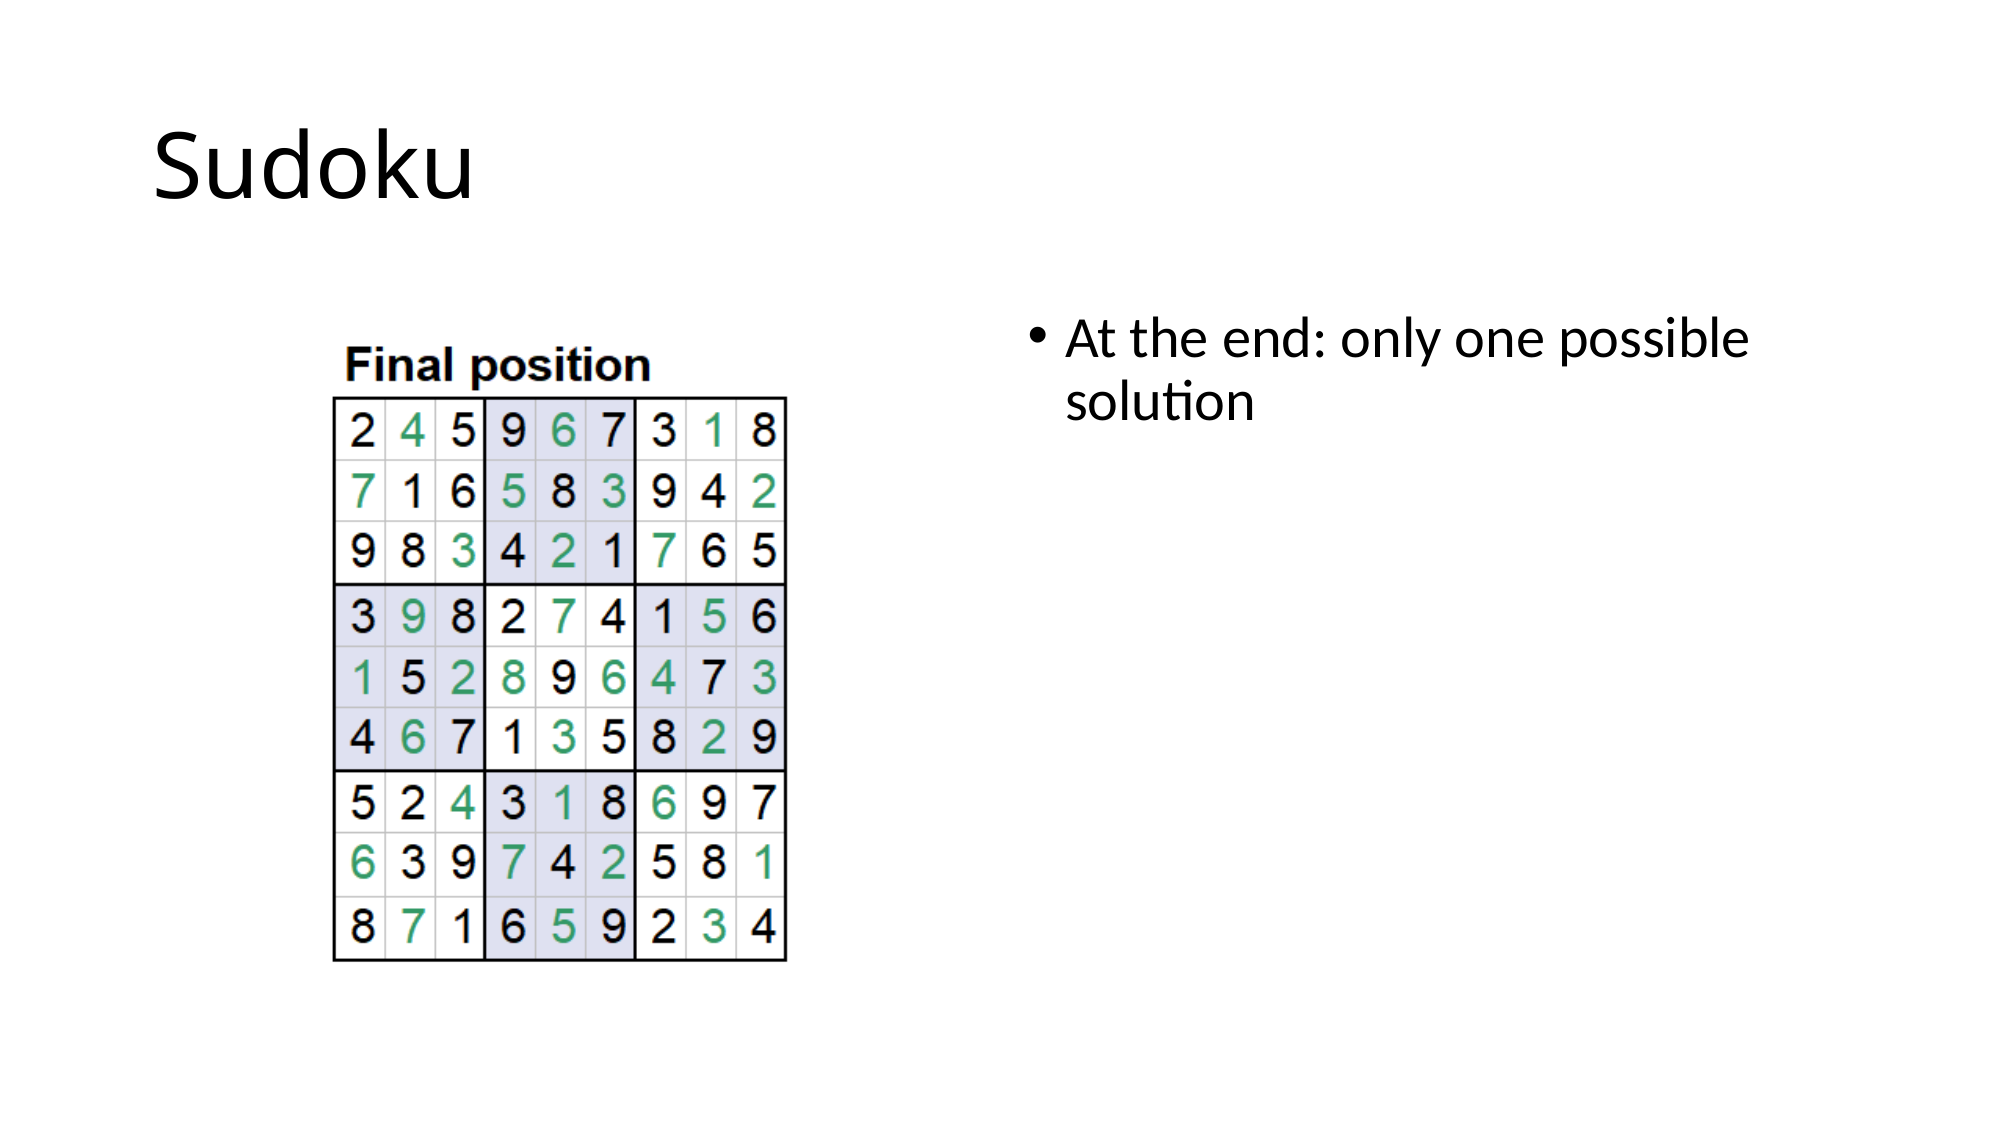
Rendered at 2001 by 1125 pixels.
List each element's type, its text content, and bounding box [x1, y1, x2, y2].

title Sudoku [137, 59, 1863, 278]
list At the end: only one possible solution [1012, 299, 1863, 1014]
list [322, 339, 803, 973]
